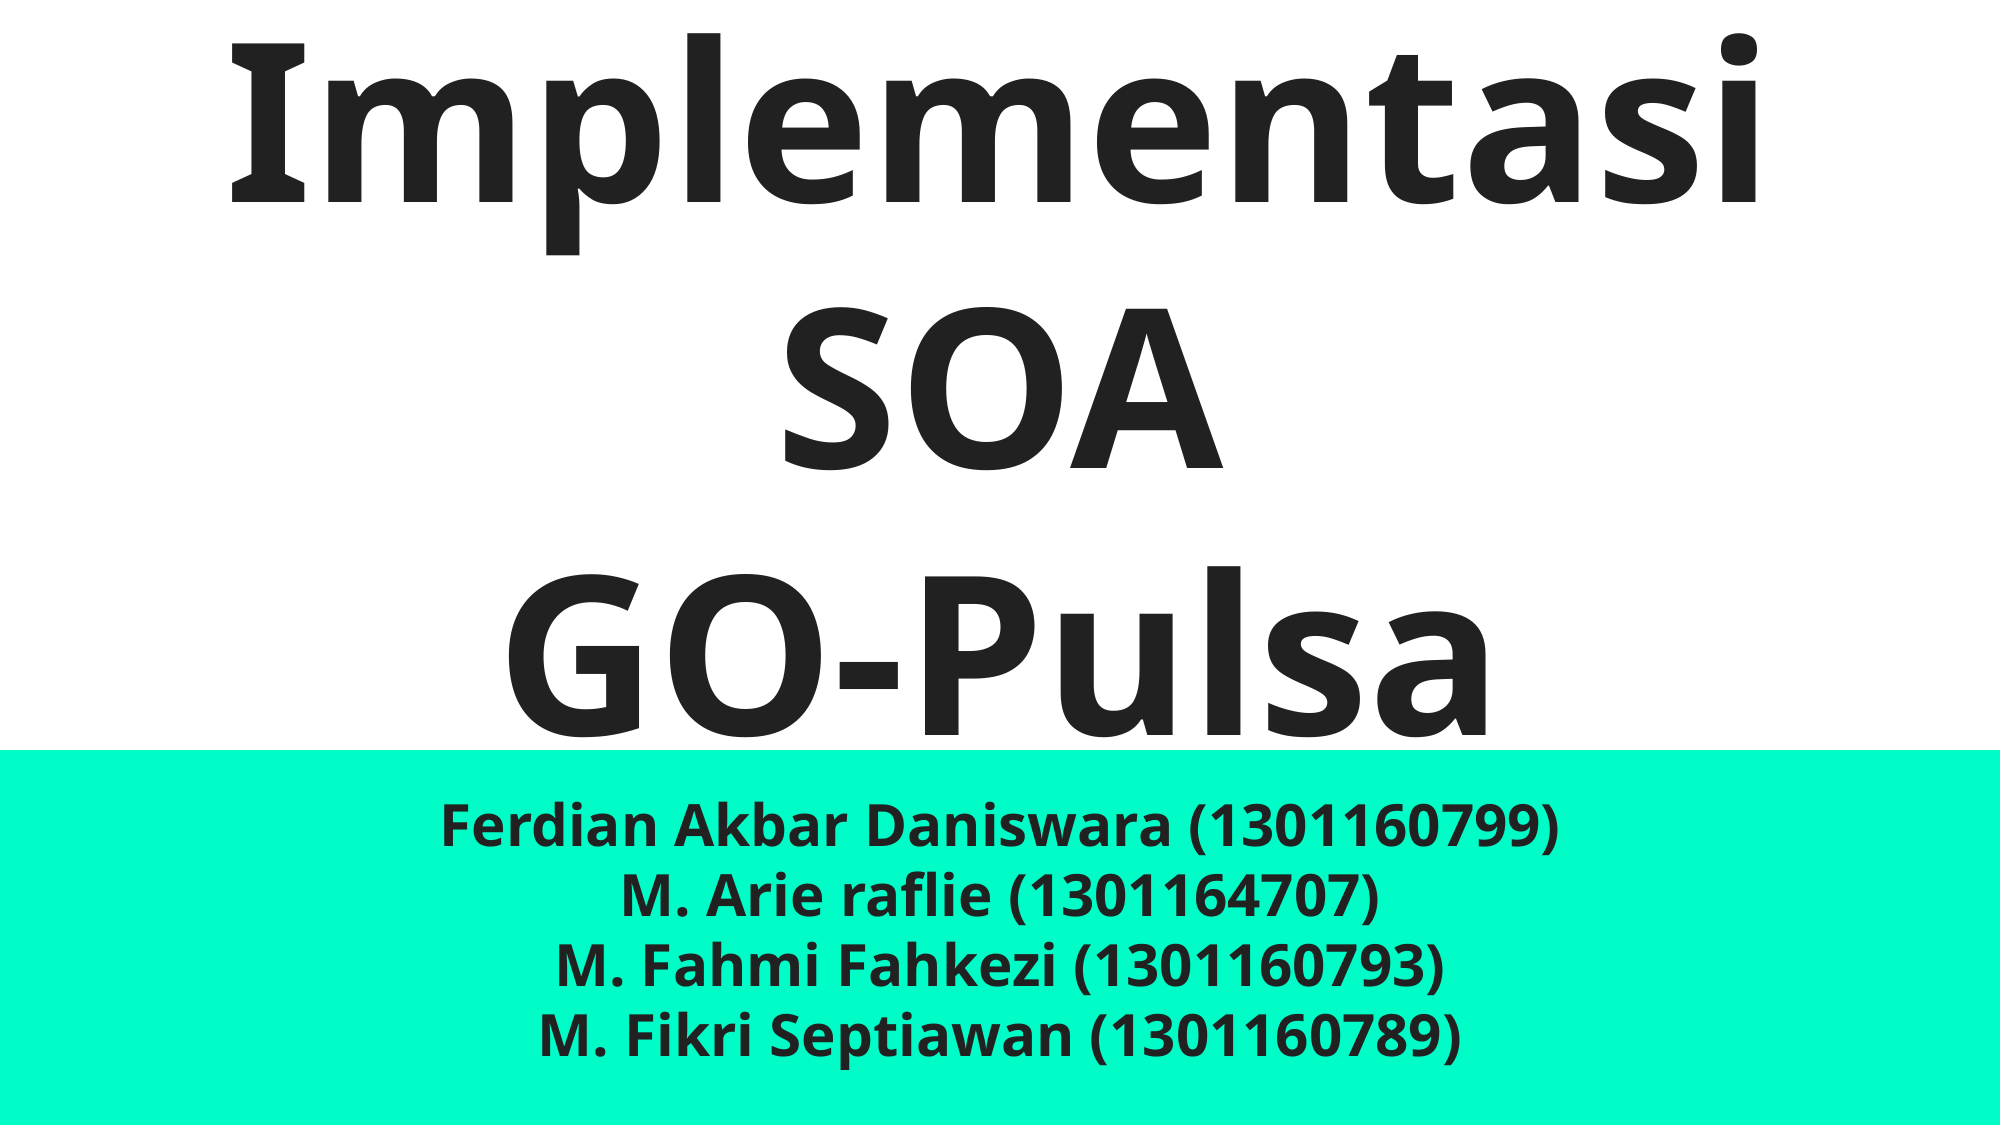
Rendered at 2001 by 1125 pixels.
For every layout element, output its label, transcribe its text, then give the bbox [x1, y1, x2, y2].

title Implementasi SOA GO-Pulsa [68, 85, 1932, 675]
subtitle Ferdian Akbar Daniswara (1301160799) M. Arie raflie (1301164707) M. Fahmi Fahkezi (1301160793) M. Fikri Septiawan (1301160789) [68, 850, 1932, 1006]
